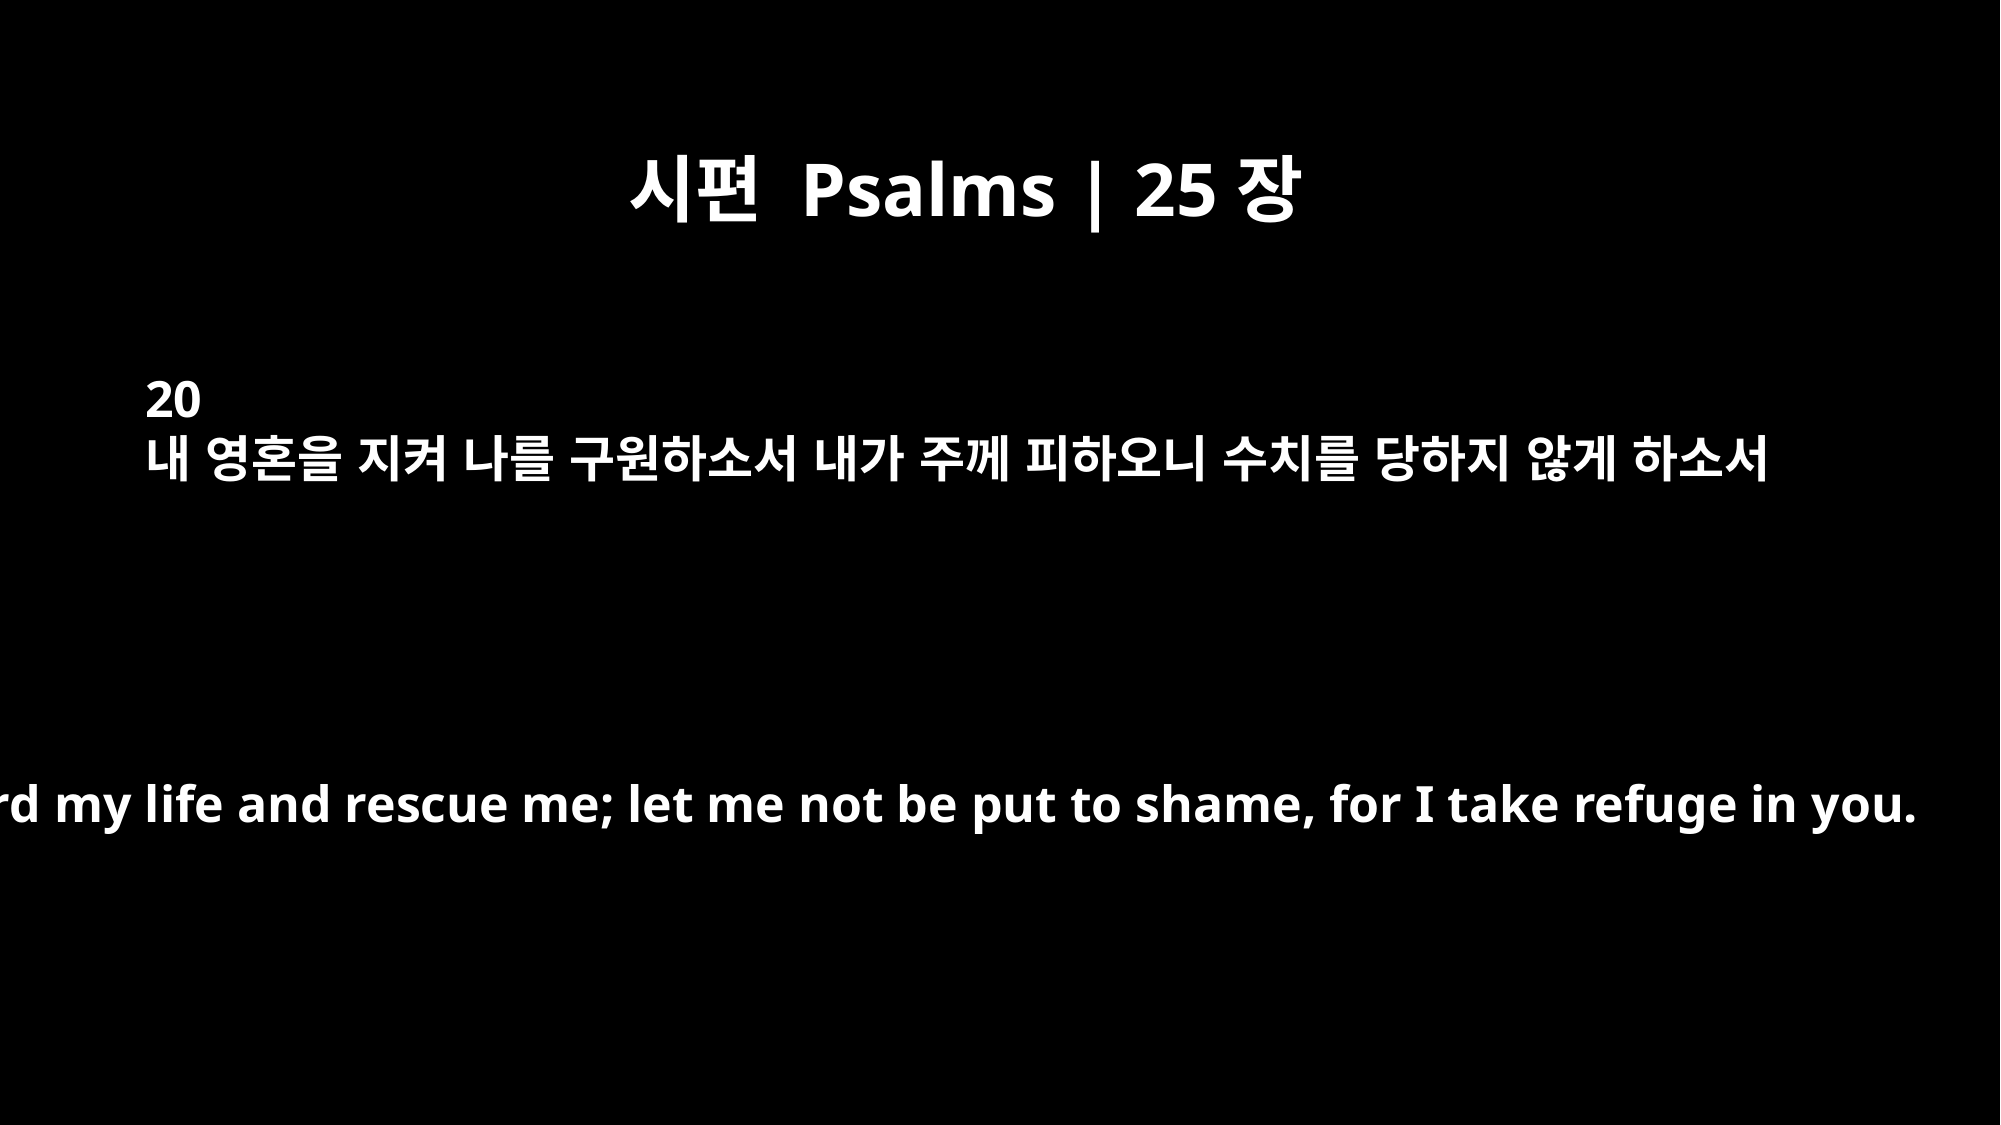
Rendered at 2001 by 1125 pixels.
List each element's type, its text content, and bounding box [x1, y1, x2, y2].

text_box 시편 Psalms | 25장 [613, 136, 1319, 239]
text_box 20 내 영혼을 지켜 나를 구원하소서 내가 주께 피하오니 수치를 당하지 않게 하소서 [130, 359, 1787, 495]
text_box Guard my life and rescue me; let me not be put to shame, for I take refuge in you. [0, 764, 1934, 840]
